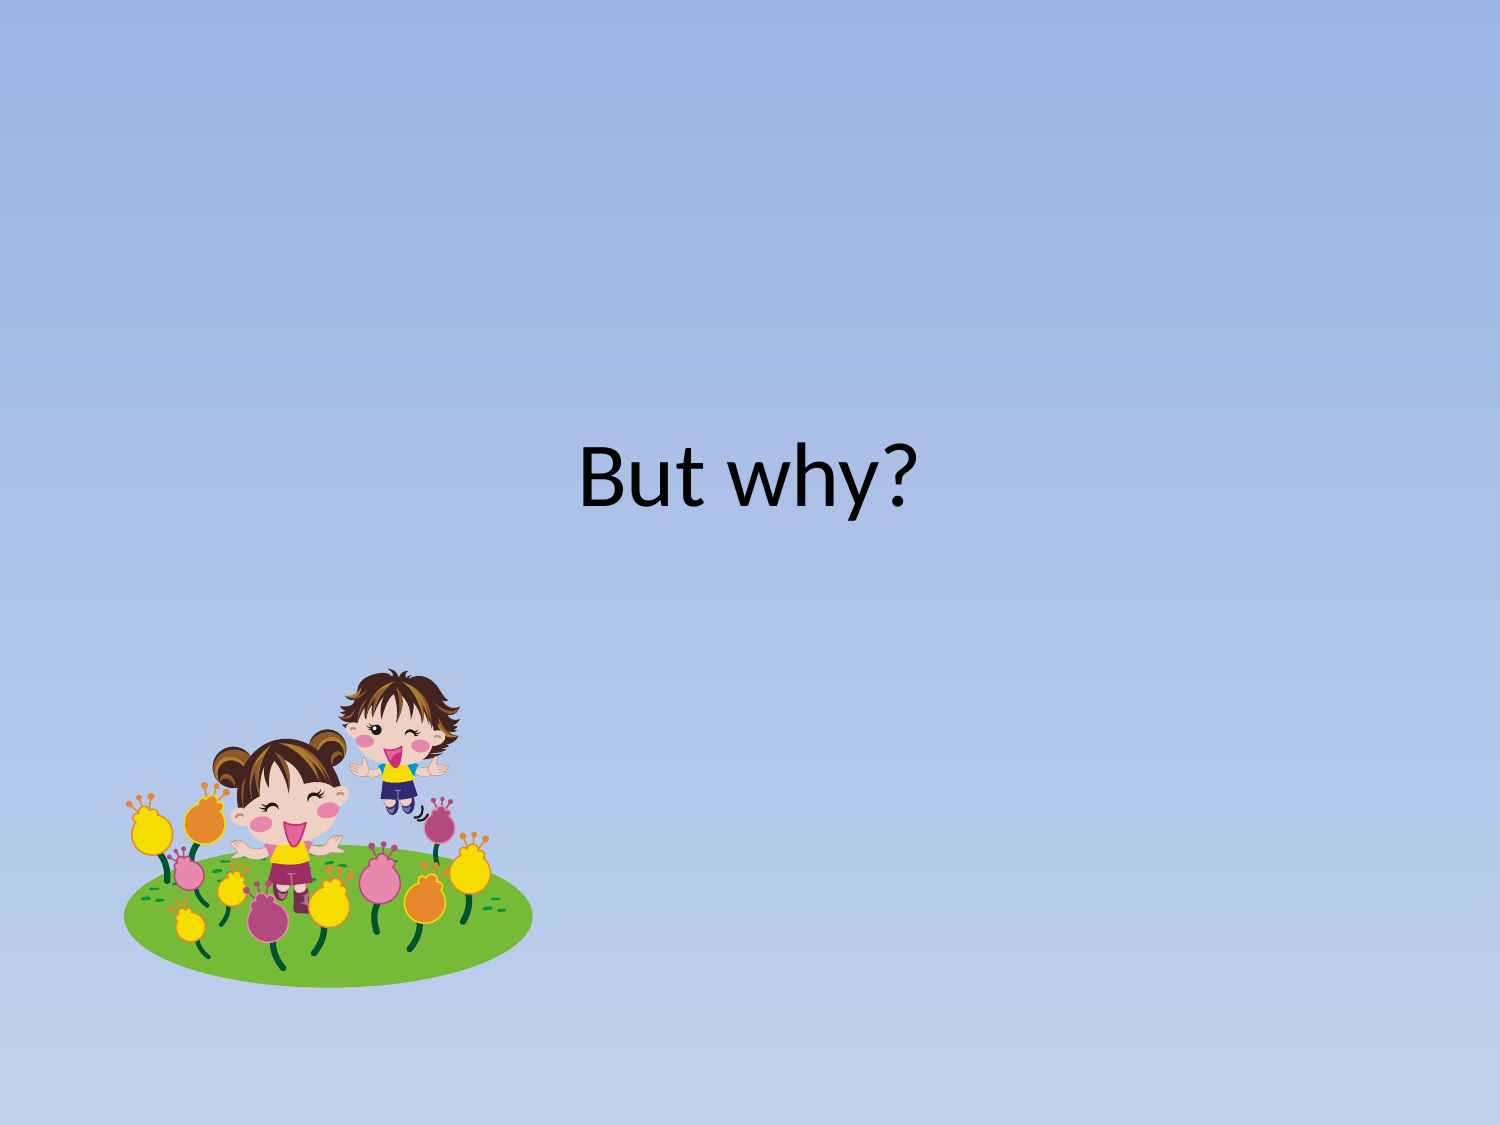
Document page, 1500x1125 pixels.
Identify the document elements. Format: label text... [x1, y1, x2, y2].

title But why? [112, 349, 1388, 591]
picture [123, 668, 534, 988]
